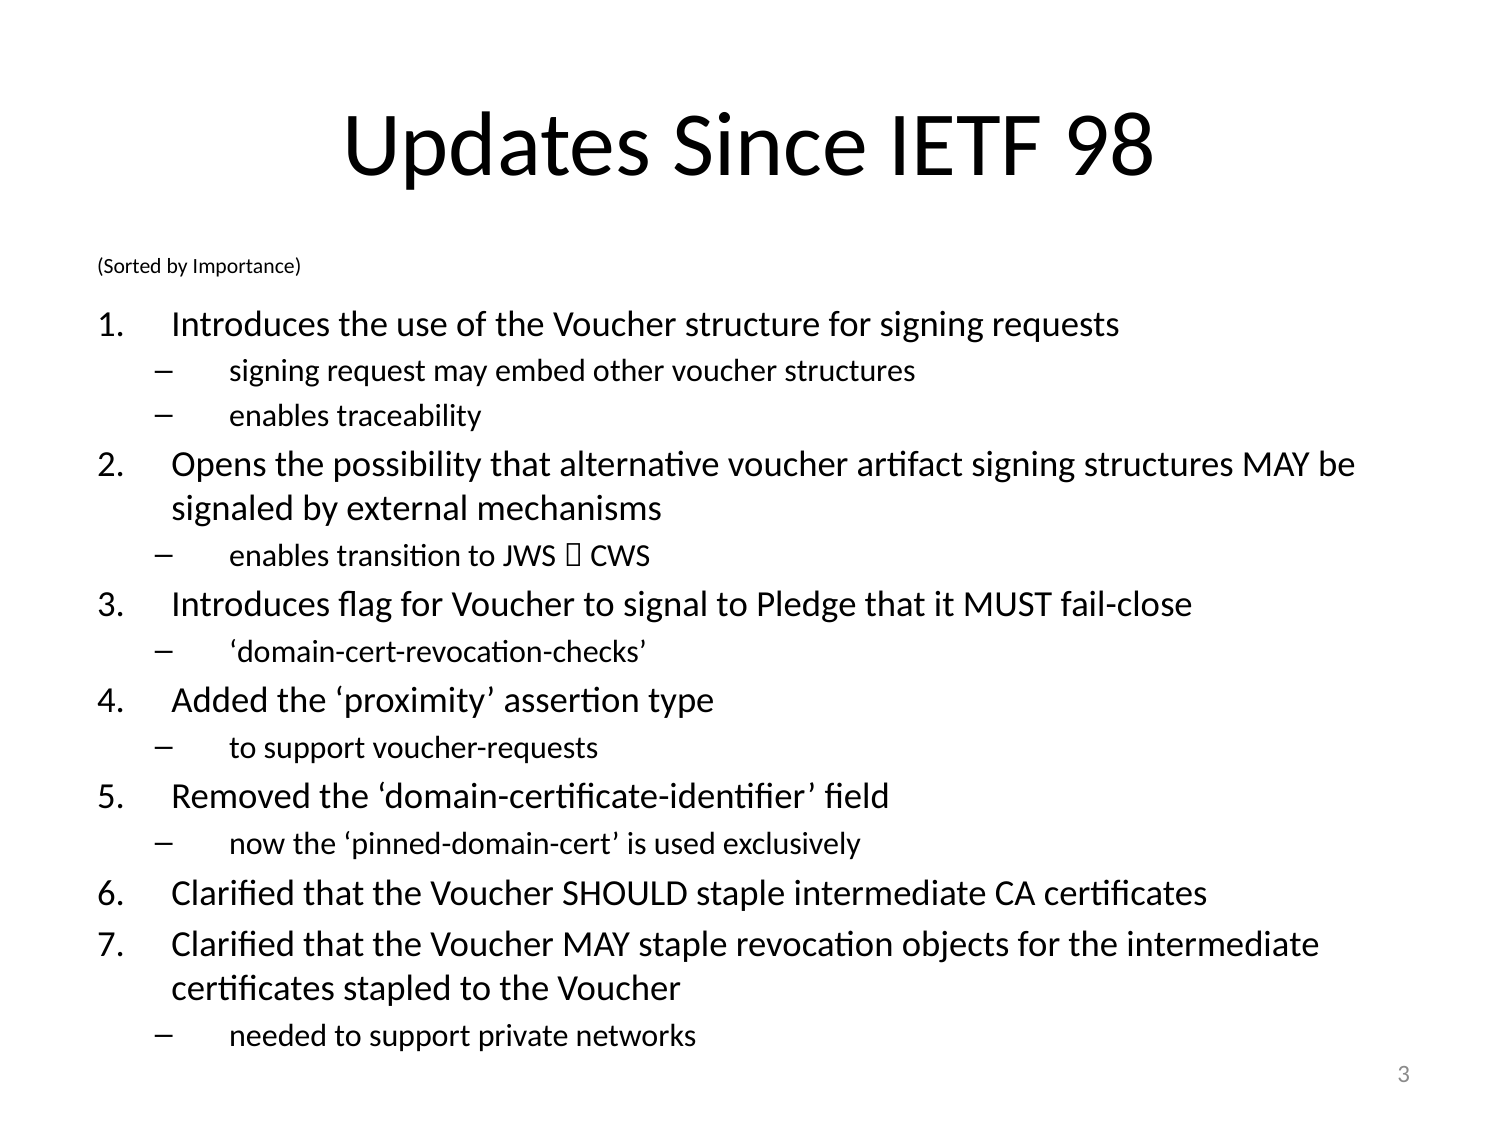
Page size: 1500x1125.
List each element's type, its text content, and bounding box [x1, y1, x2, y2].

slide_number 3 [1074, 1042, 1425, 1103]
list (Sorted by Importance) Introduces the use of the Voucher structure for signing requests signing request may embed other voucher structures enables traceability Opens the possibility that alternative voucher artifact signing structures MAY be signaled by external mechanisms enables transition to JWS  CWS Introduces flag for Voucher to signal to Pledge that it MUST fail-close ‘domain-cert-revocation-checks’ Added the ‘proximity’ assertion type to support voucher-requests Removed the ‘domain-certificate-identifier’ field now the ‘pinned-domain-cert’ is used exclusively Clarified that the Voucher SHOULD staple intermediate CA certificates Clarified that the Voucher MAY staple revocation objects for the intermediate certificates stapled to the Voucher needed to support private networks [82, 244, 1433, 1063]
title Updates Since IETF 98 [75, 45, 1425, 233]
